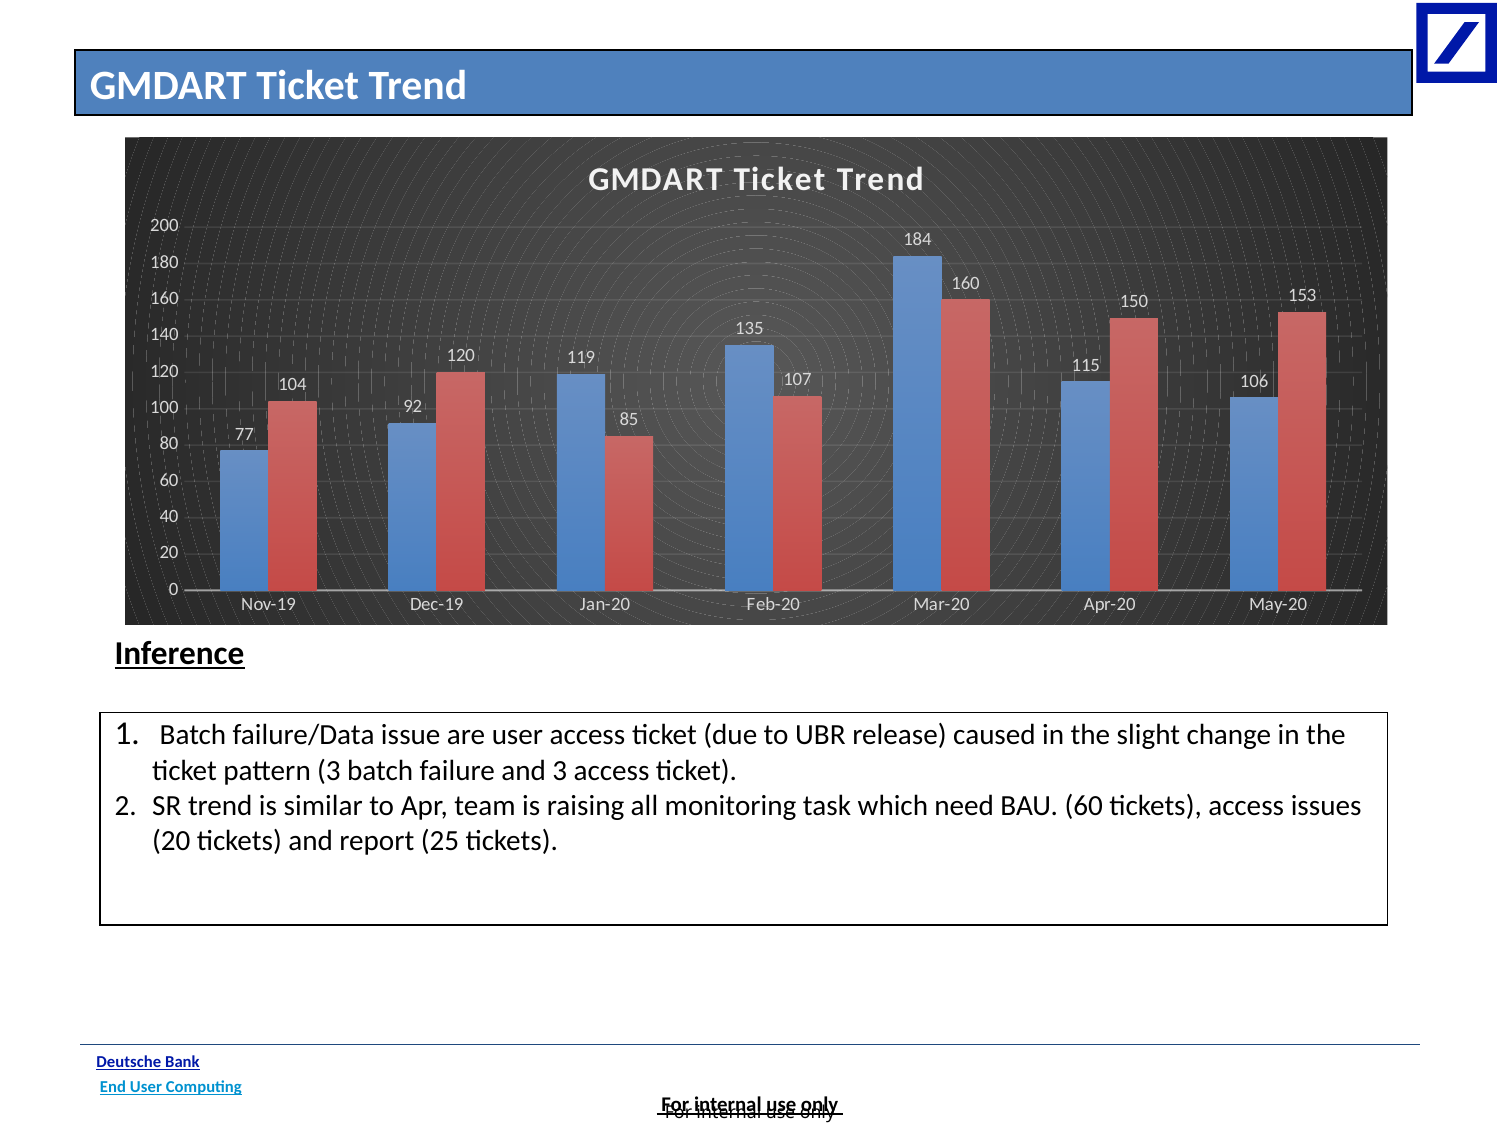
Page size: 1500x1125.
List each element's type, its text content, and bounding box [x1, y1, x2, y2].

chart [124, 137, 1388, 625]
text_box Inference Batch failure/Data issue are user access ticket (due to UBR release) caused in the slight change in the ticket pattern (3 batch failure and 3 access ticket). SR trend is similar to Apr, team is raising all monitoring task which need BAU. (60 tickets), access issues (20 tickets) and report (25 tickets). [99, 711, 1388, 926]
text_box GMDART Ticket Trend [74, 49, 1413, 116]
